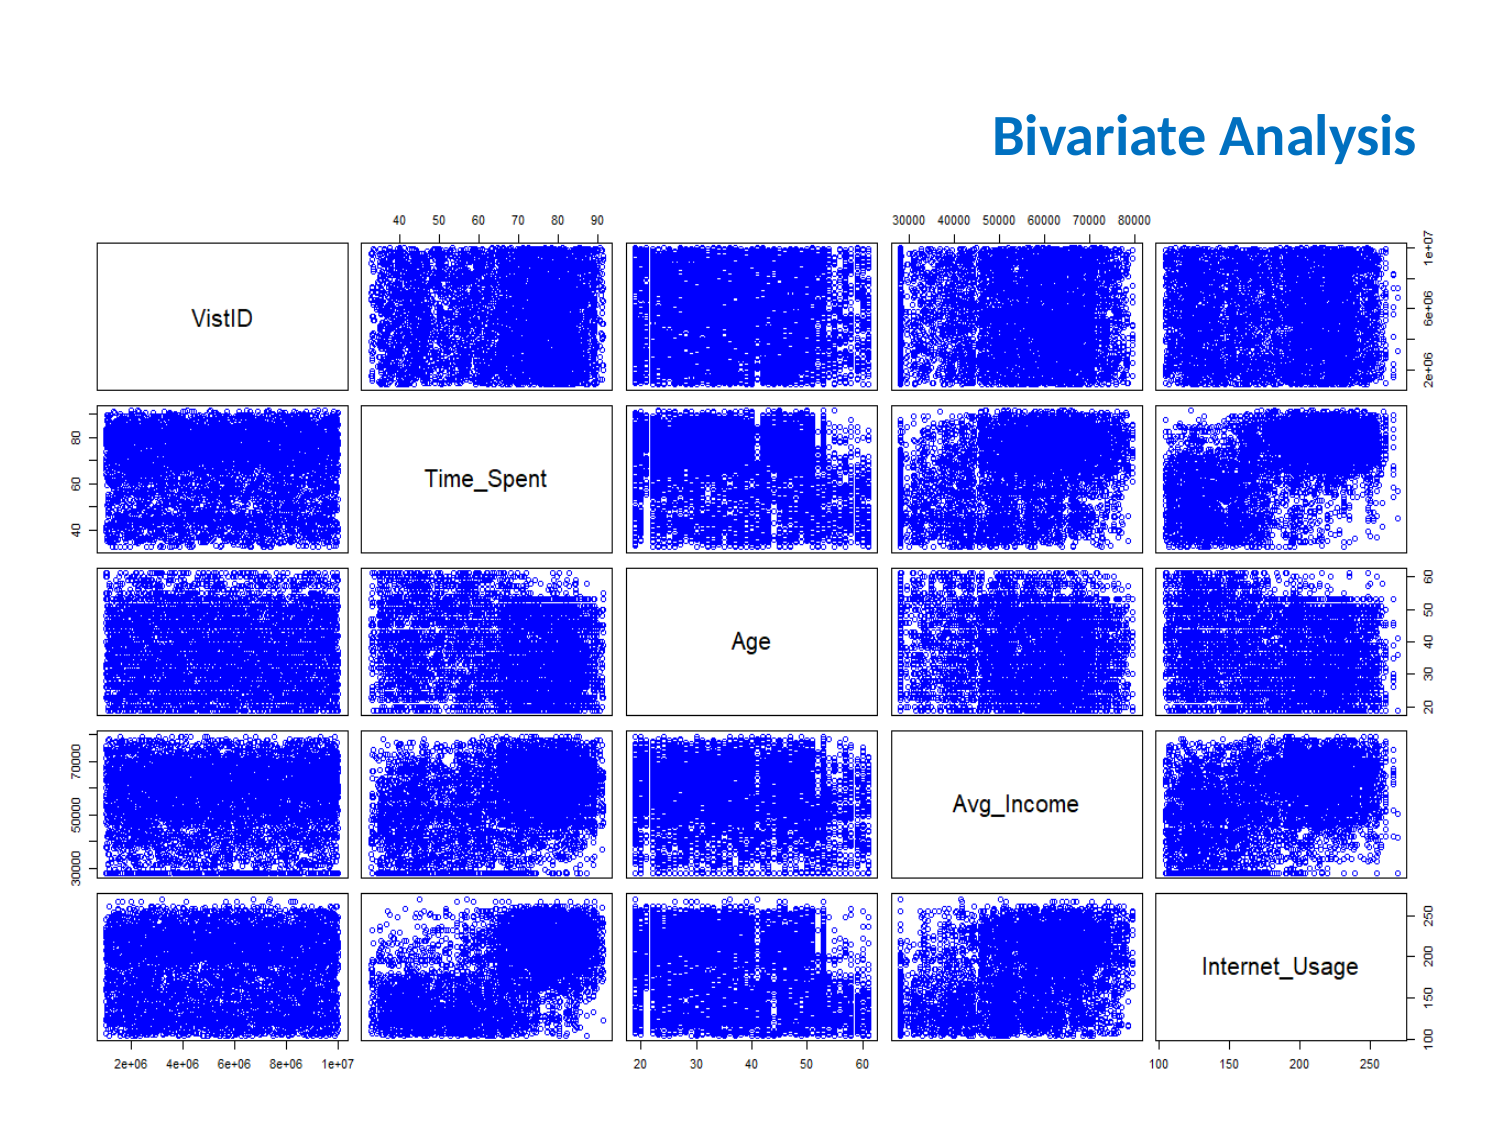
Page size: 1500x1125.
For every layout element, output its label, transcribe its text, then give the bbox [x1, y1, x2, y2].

picture [34, 174, 1471, 1109]
title Bivariate Analysis [77, 49, 1433, 174]
